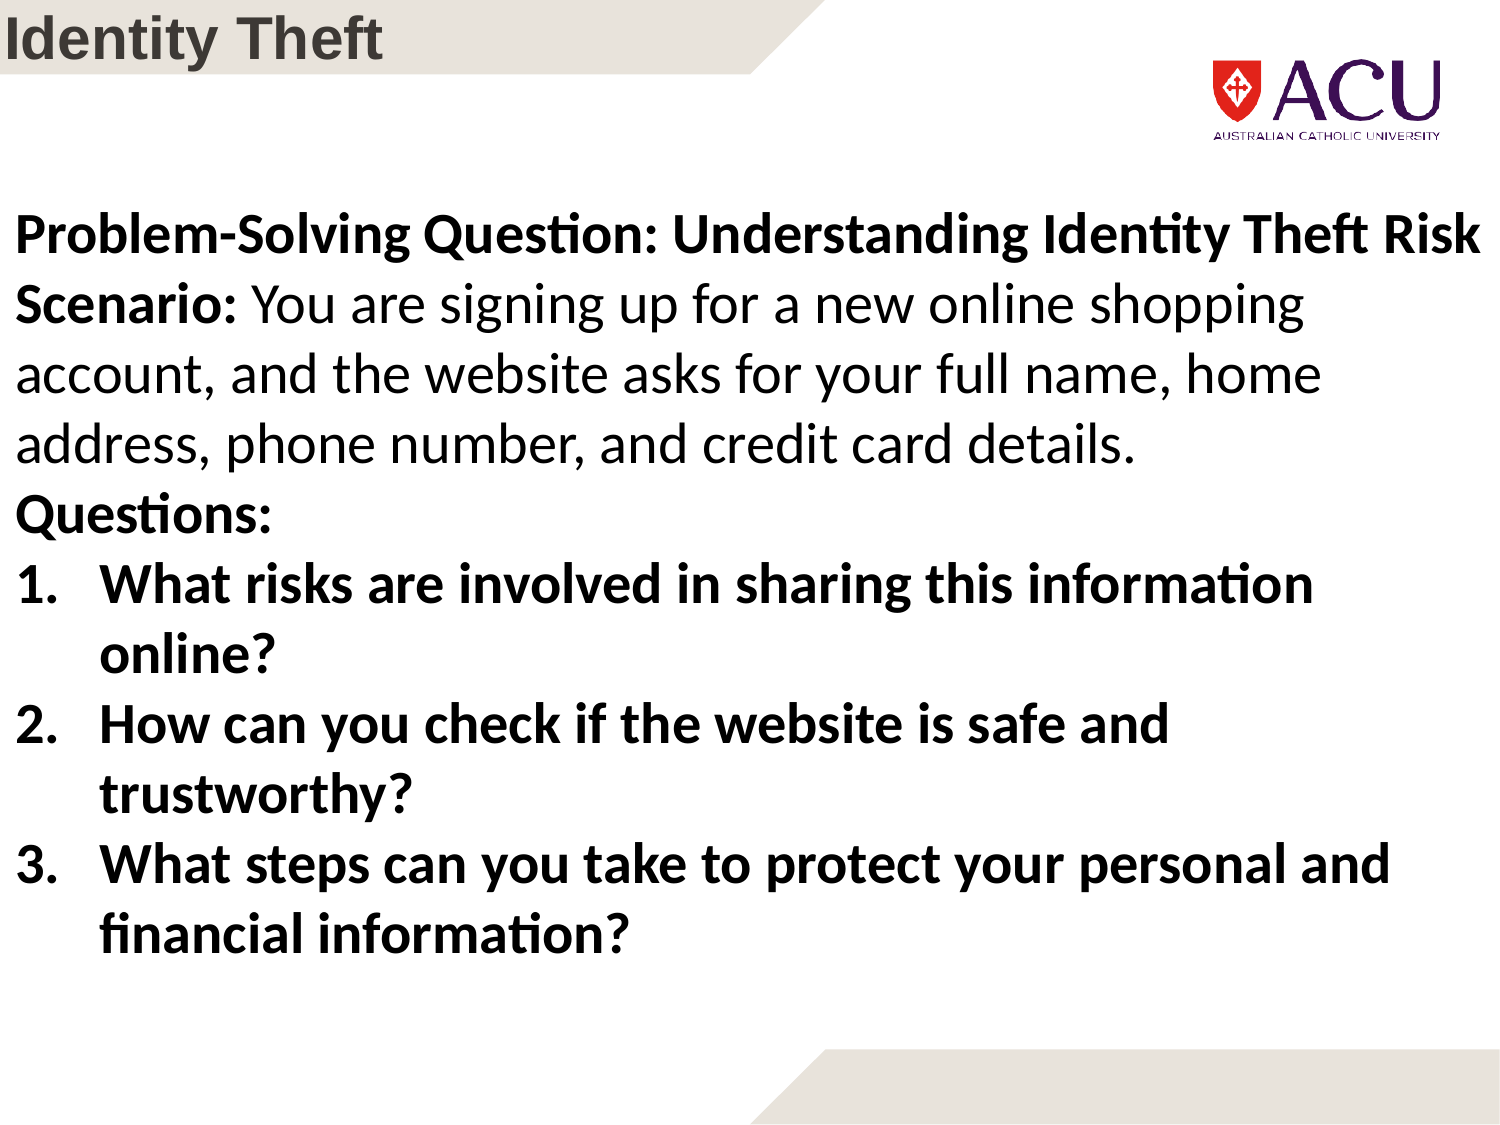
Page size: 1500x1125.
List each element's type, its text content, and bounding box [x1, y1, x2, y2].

title Identity Theft [2, 0, 1498, 152]
text_box Problem-Solving Question: Understanding Identity Theft Risk Scenario: You are signing up for a new online shopping account, and the website asks for your full name, home address, phone number, and credit card details. Questions: What risks are involved in sharing this information online? How can you check if the website is safe and trustworthy? What steps can you take to protect your personal and financial information? [0, 152, 1498, 973]
